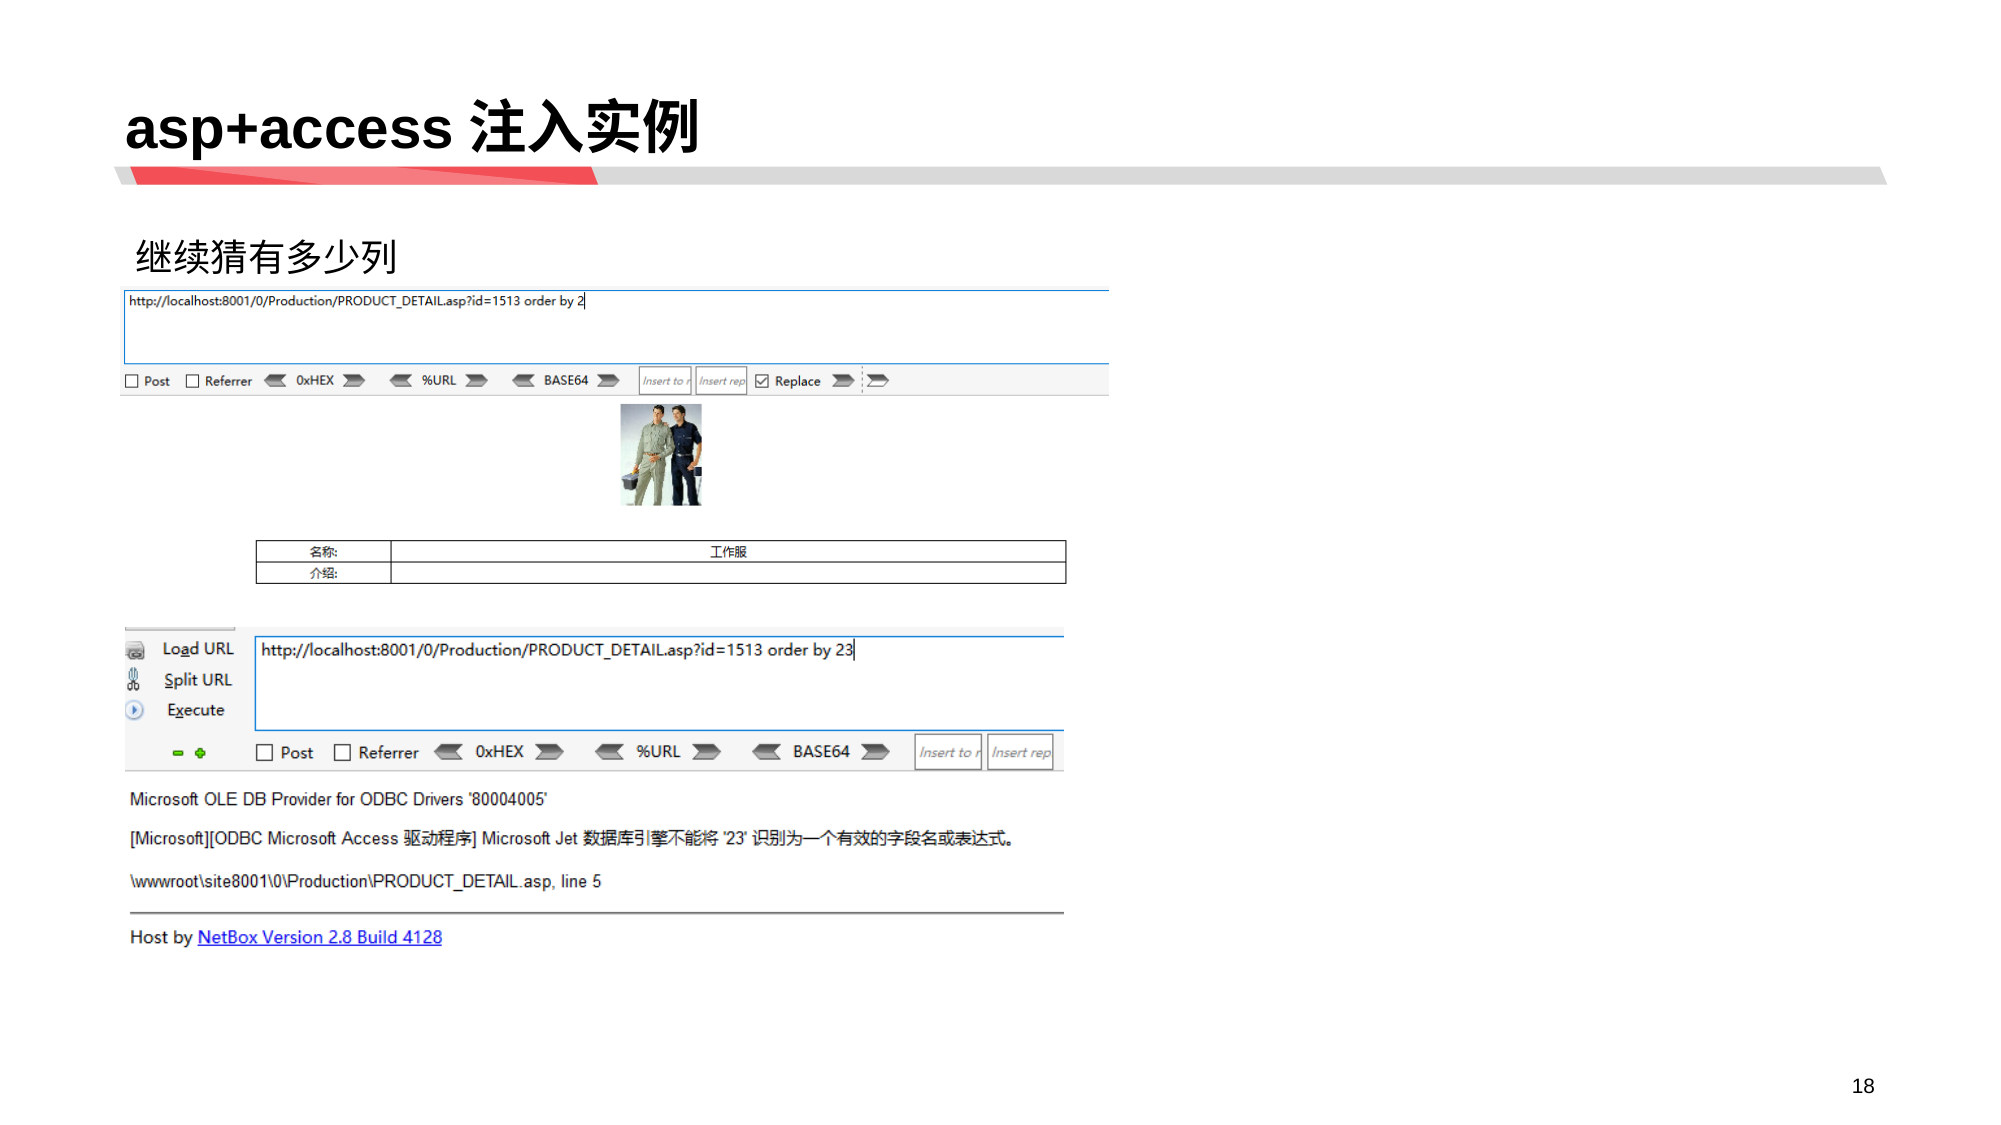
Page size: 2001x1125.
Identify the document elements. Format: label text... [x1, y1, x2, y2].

picture [120, 286, 1109, 591]
picture [125, 627, 1064, 976]
text_box 继续猜有多少列 [120, 226, 1478, 287]
title asp+access注入实例 [109, 0, 1890, 169]
slide_number 18 [1412, 1068, 1890, 1103]
